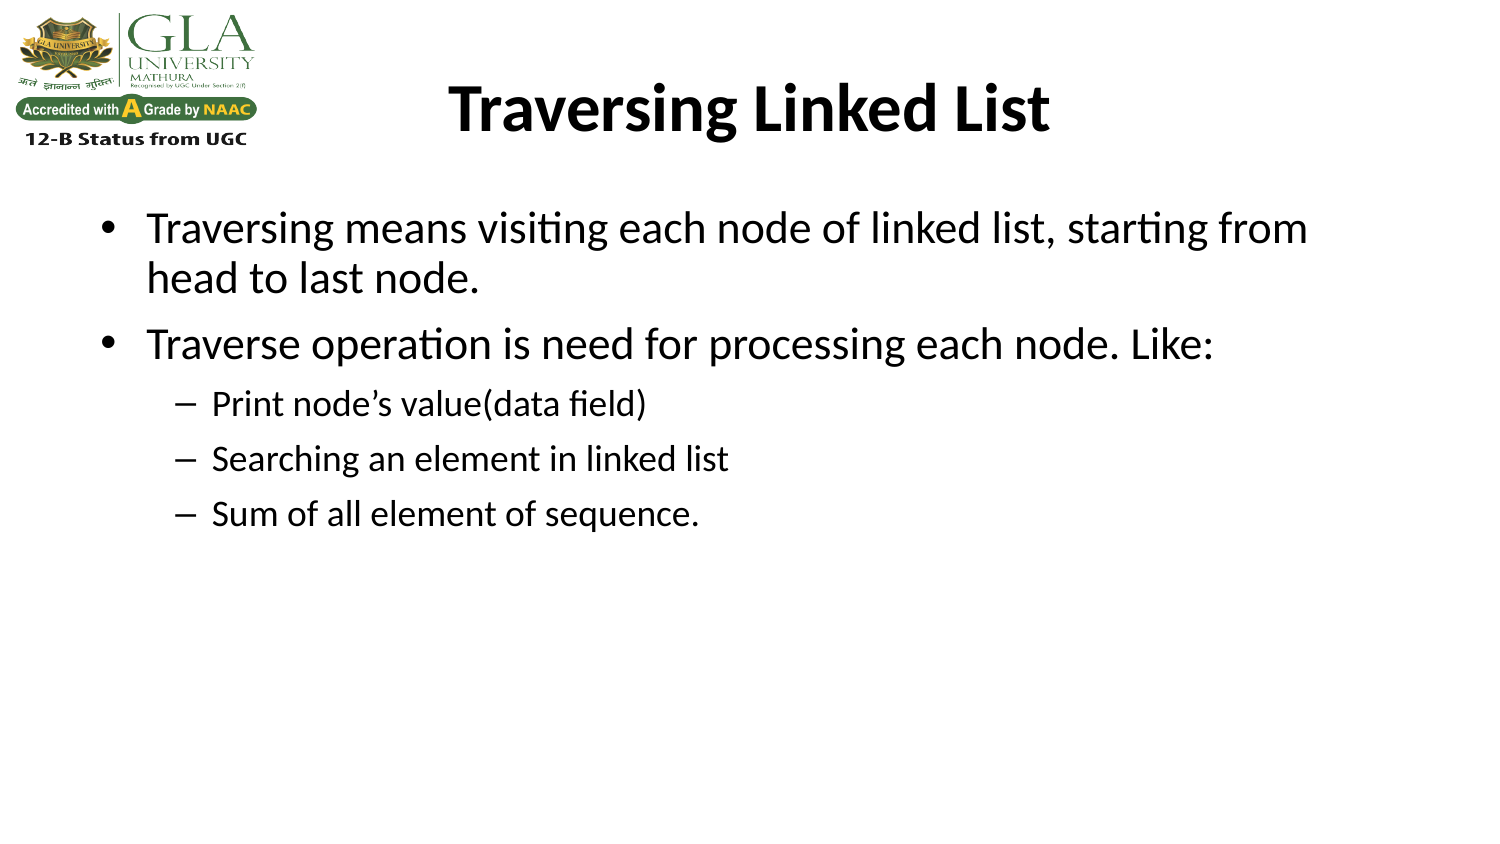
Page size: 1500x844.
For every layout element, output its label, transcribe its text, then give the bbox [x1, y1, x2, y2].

text_box Traversing Linked List [74, 33, 1425, 175]
text_box Traversing means visiting each node of linked list, starting from head to last node. Traverse operation is need for processing each node. Like: Print node’s value(data field) Searching an element in linked list Sum of all element of sequence. [74, 196, 1425, 754]
picture [9, 8, 263, 150]
